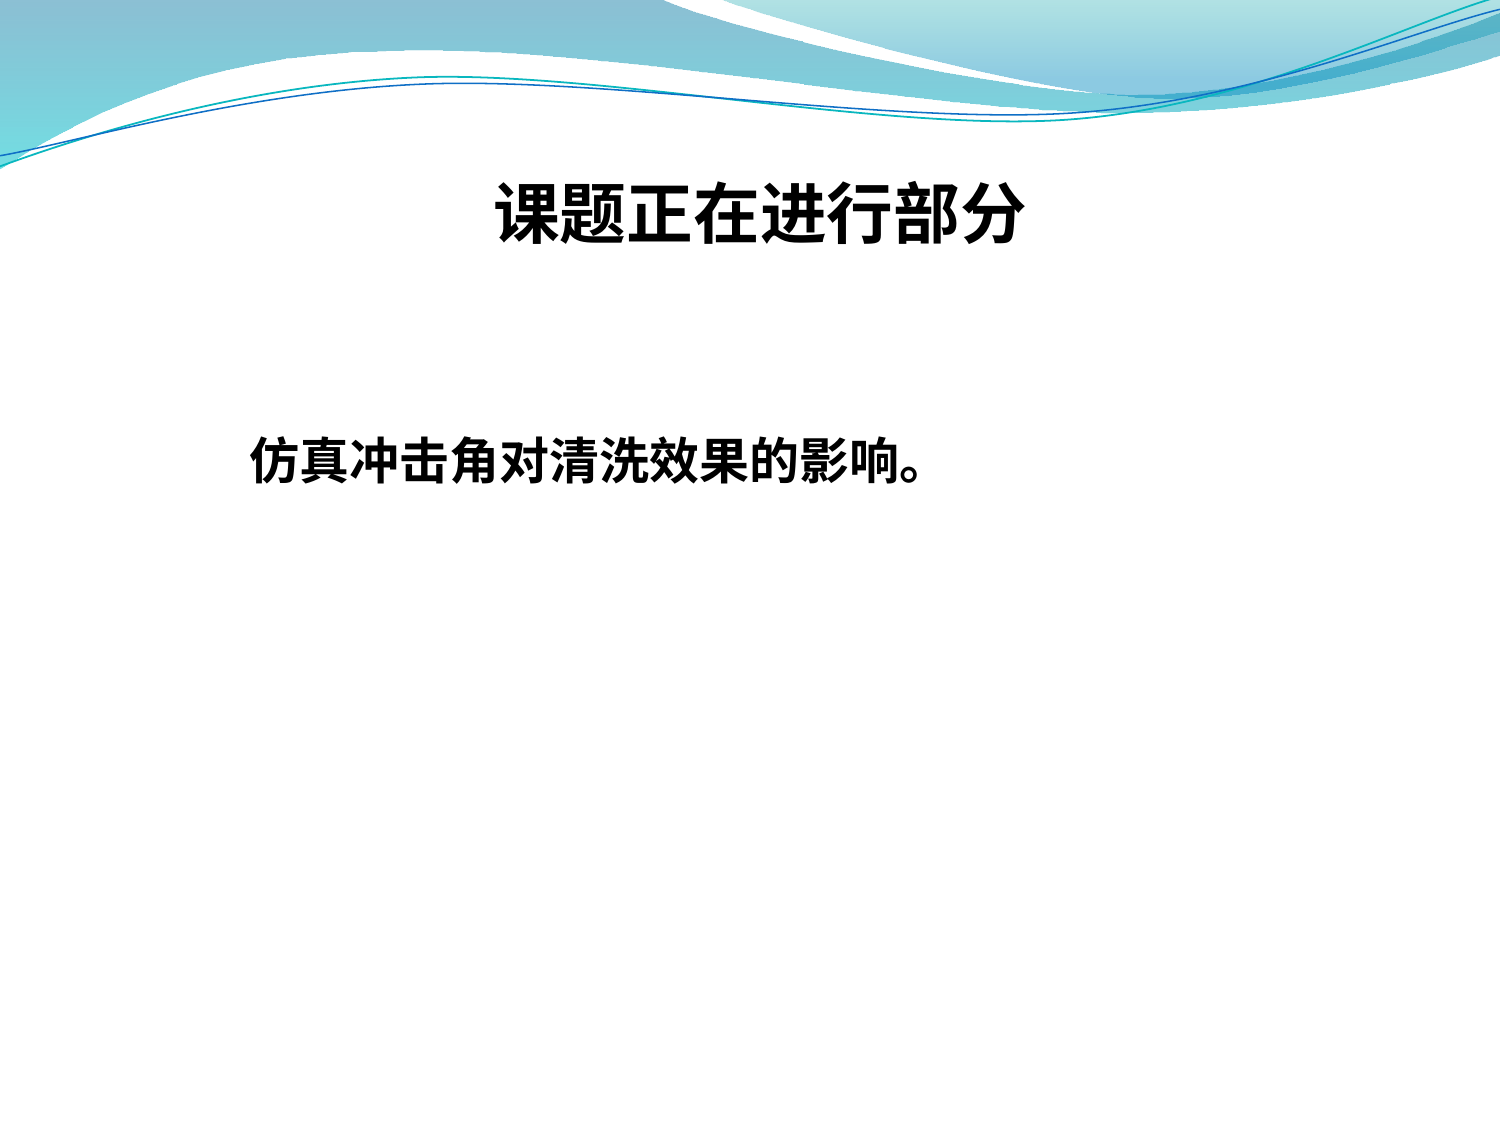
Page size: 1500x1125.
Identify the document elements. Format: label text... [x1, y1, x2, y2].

text_box 课题正在进行部分 [222, 163, 1298, 259]
text_box 仿真冲击角对清洗效果的影响。 [234, 421, 1325, 497]
